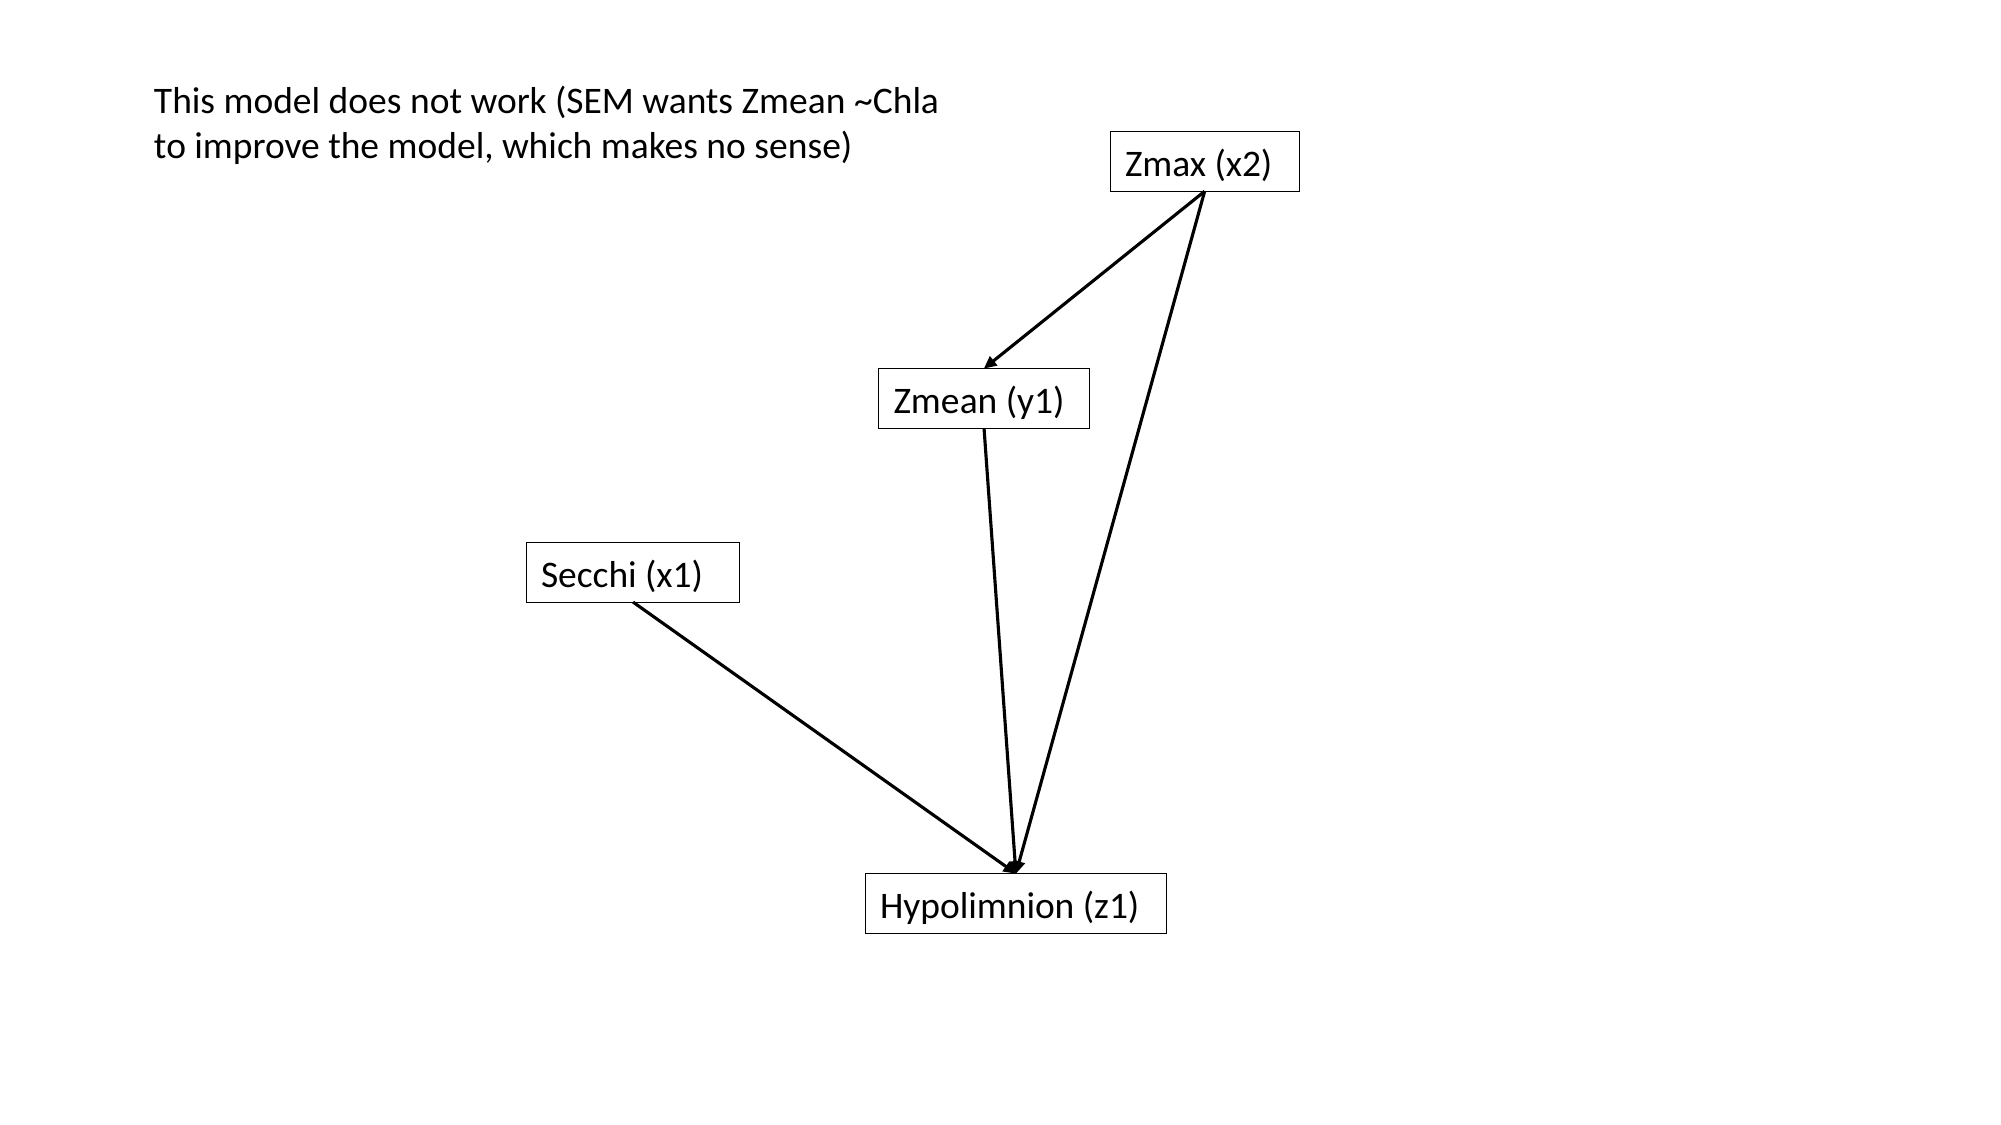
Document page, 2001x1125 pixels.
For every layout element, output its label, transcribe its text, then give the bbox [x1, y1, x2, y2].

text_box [983, 429, 1016, 602]
text_box Zmean (y1) [878, 368, 1015, 429]
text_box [983, 192, 1205, 369]
text_box Hypolimnion (z1) [865, 874, 1167, 934]
text_box This model does not work (SEM wants Zmean ~Chla to improve the model, which makes no sense) [139, 68, 968, 174]
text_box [1015, 369, 1205, 874]
text_box Zmax (x2) [1110, 131, 1300, 192]
text_box Secchi (x1) [526, 542, 740, 603]
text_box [633, 602, 1016, 874]
